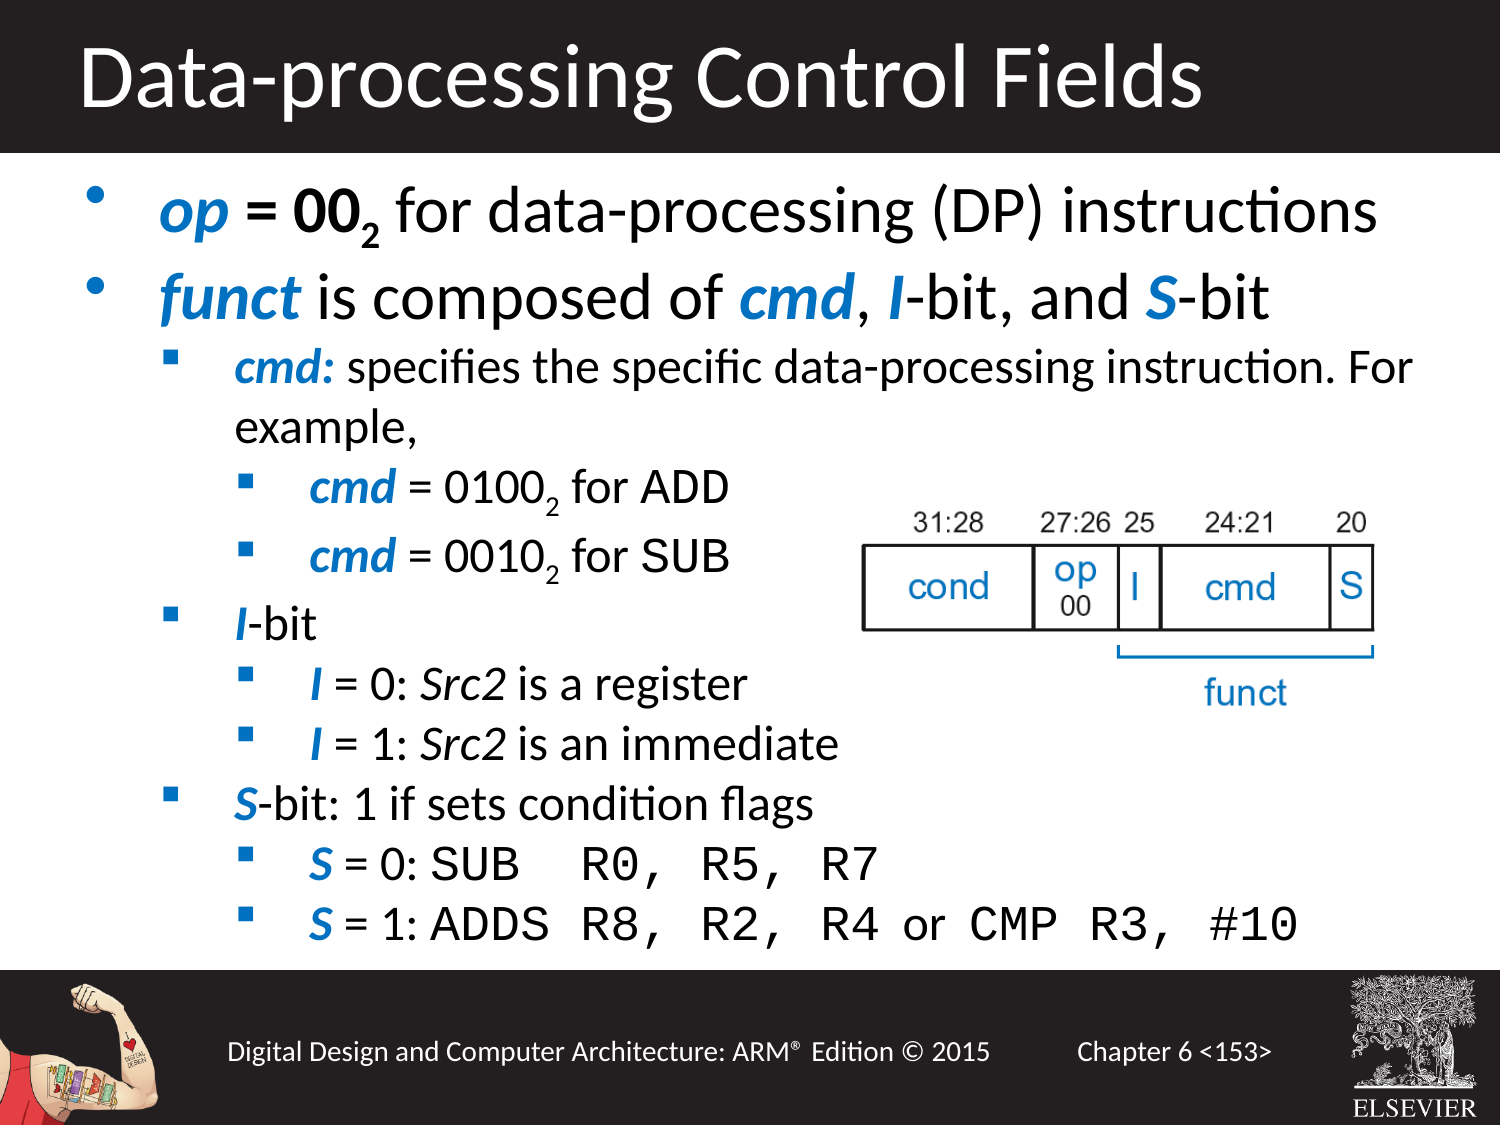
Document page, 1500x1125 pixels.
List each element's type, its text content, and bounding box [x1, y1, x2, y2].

text_box [112, 972, 1438, 1050]
text_box op = 002 for data-processing (DP) instructions funct is composed of cmd, I-bit, and S-bit cmd: specifies the specific data-processing instruction. For example, cmd = 01002 for ADD cmd = 00102 for SUB I-bit I = 0: Src2 is a register I = 1: Src2 is an immediate S-bit: 1 if sets condition flags S = 0: SUB R0, R5, R7 S = 1: ADDS R8, R2, R4 or CMP R3, #10 [69, 159, 1438, 972]
picture [844, 480, 1375, 717]
picture [1350, 974, 1477, 1117]
picture [0, 979, 163, 1125]
text_box Data-processing Control Fields [63, 8, 1488, 133]
